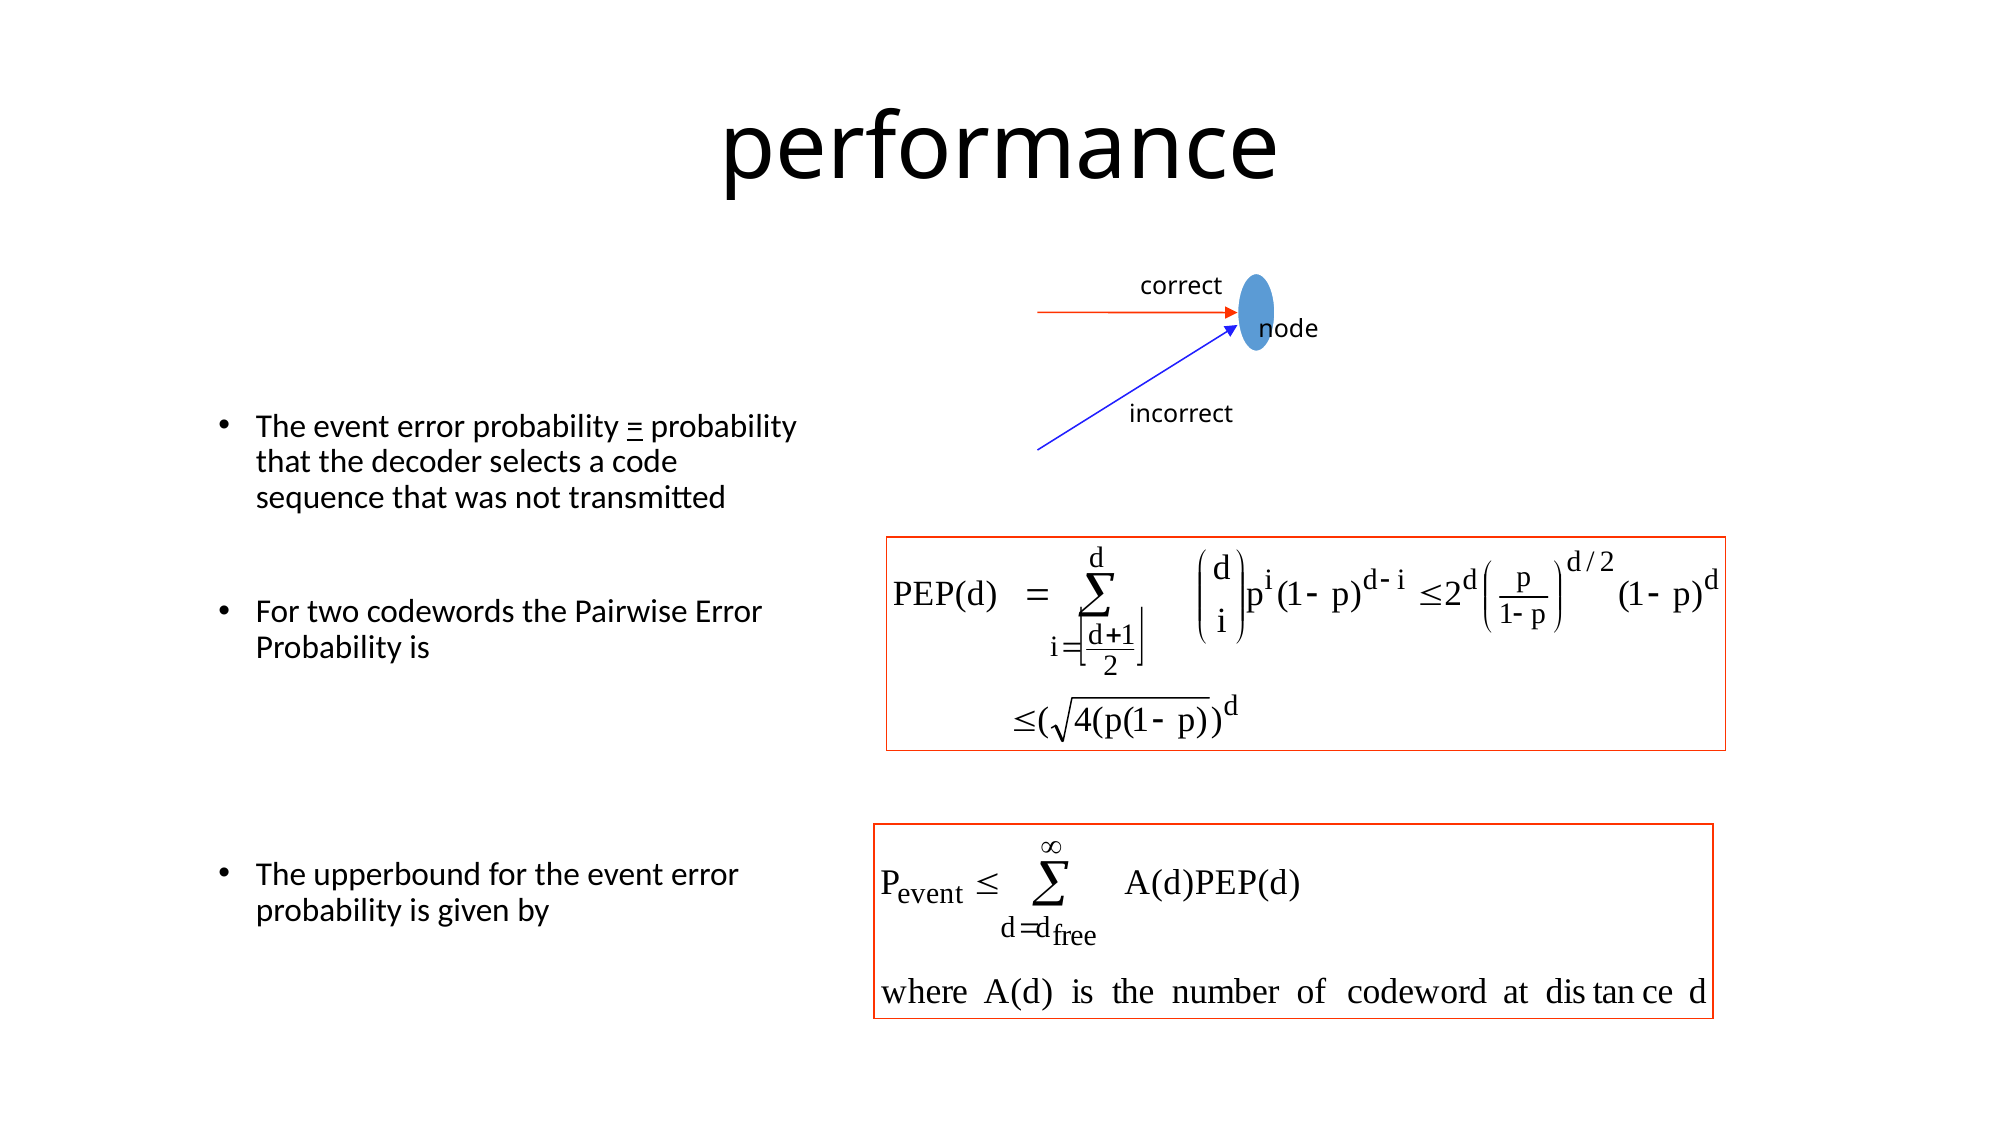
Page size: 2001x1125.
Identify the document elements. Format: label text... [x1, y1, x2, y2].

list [887, 537, 1725, 750]
text_box correct node incorrect [1012, 262, 1350, 435]
list The event error probability = probability that the decoder selects a code sequence that was not transmitted For two codewords the Pairwise Error Probability is The upperbound for the event error probability is given by [203, 400, 829, 1076]
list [874, 824, 1713, 1018]
title performance [150, 99, 1850, 199]
